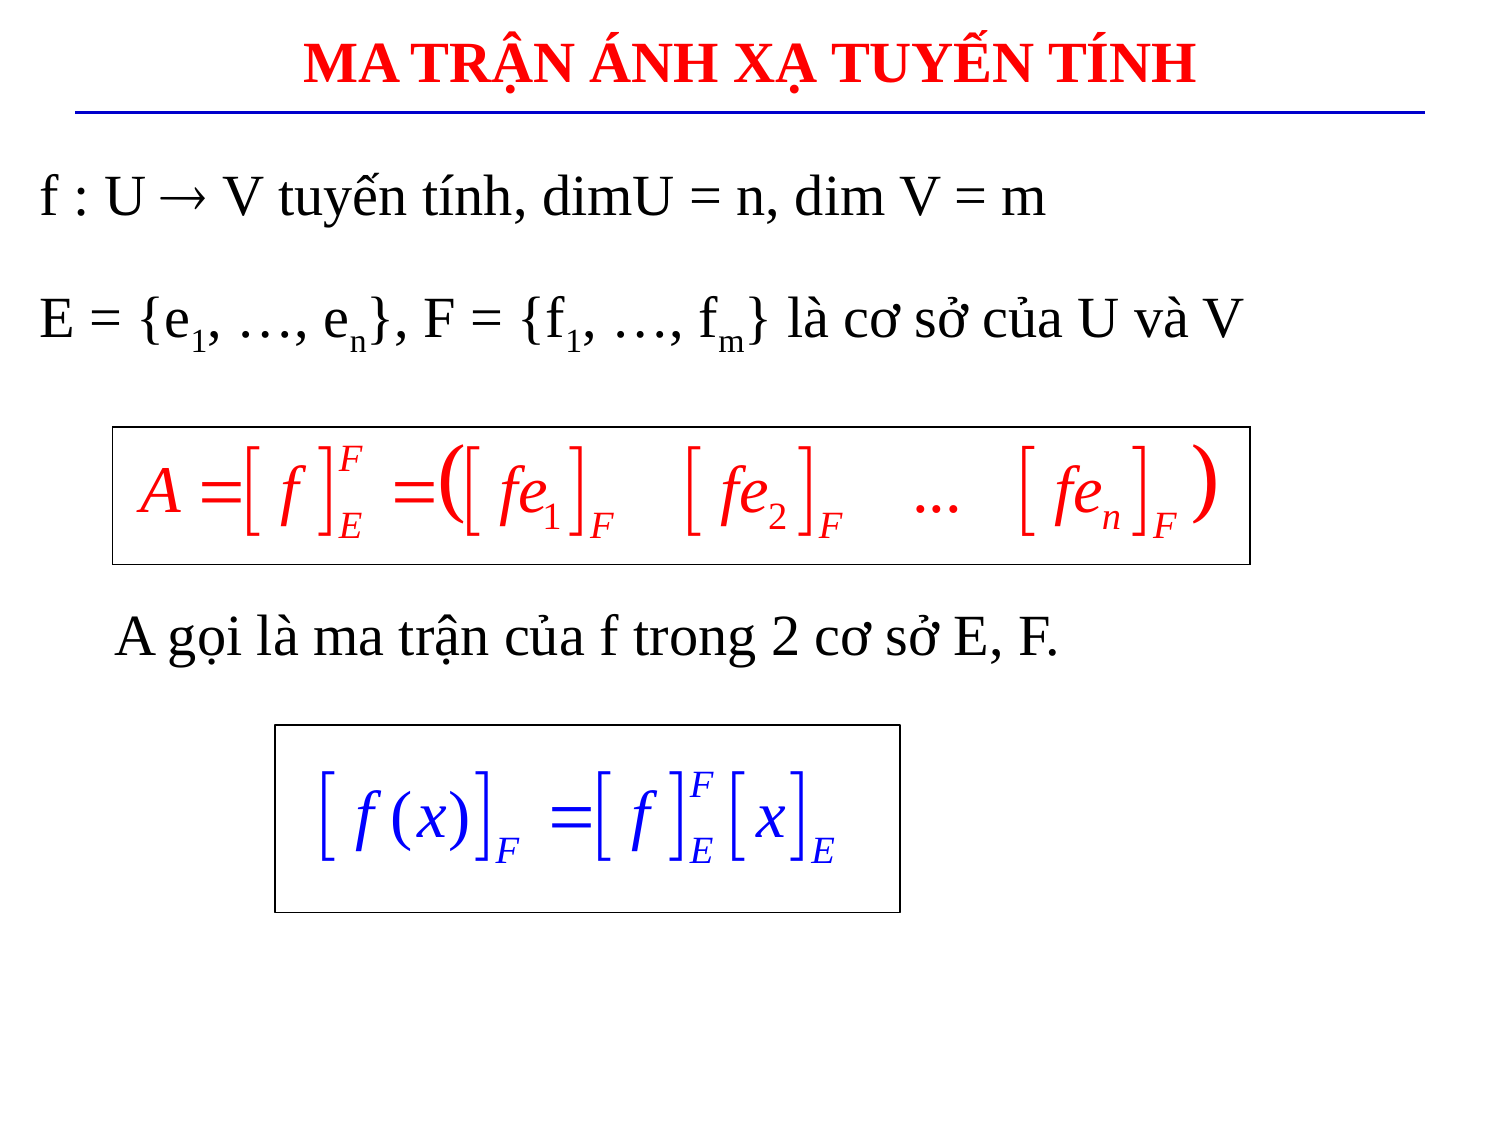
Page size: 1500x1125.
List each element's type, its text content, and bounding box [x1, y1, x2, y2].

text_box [274, 724, 901, 913]
title MA TRẬN ÁNH XẠ TUYẾN TÍNH [75, 12, 1425, 105]
text_box A gọi là ma trận của f trong 2 cơ sở E, F. [99, 589, 1388, 675]
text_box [112, 426, 1251, 565]
text_box f : U  V tuyến tính, dimU = n, dim V = m E = {e1, …, en}, F = {f1, …, fm} là cơ sở của U và V [24, 149, 1463, 367]
